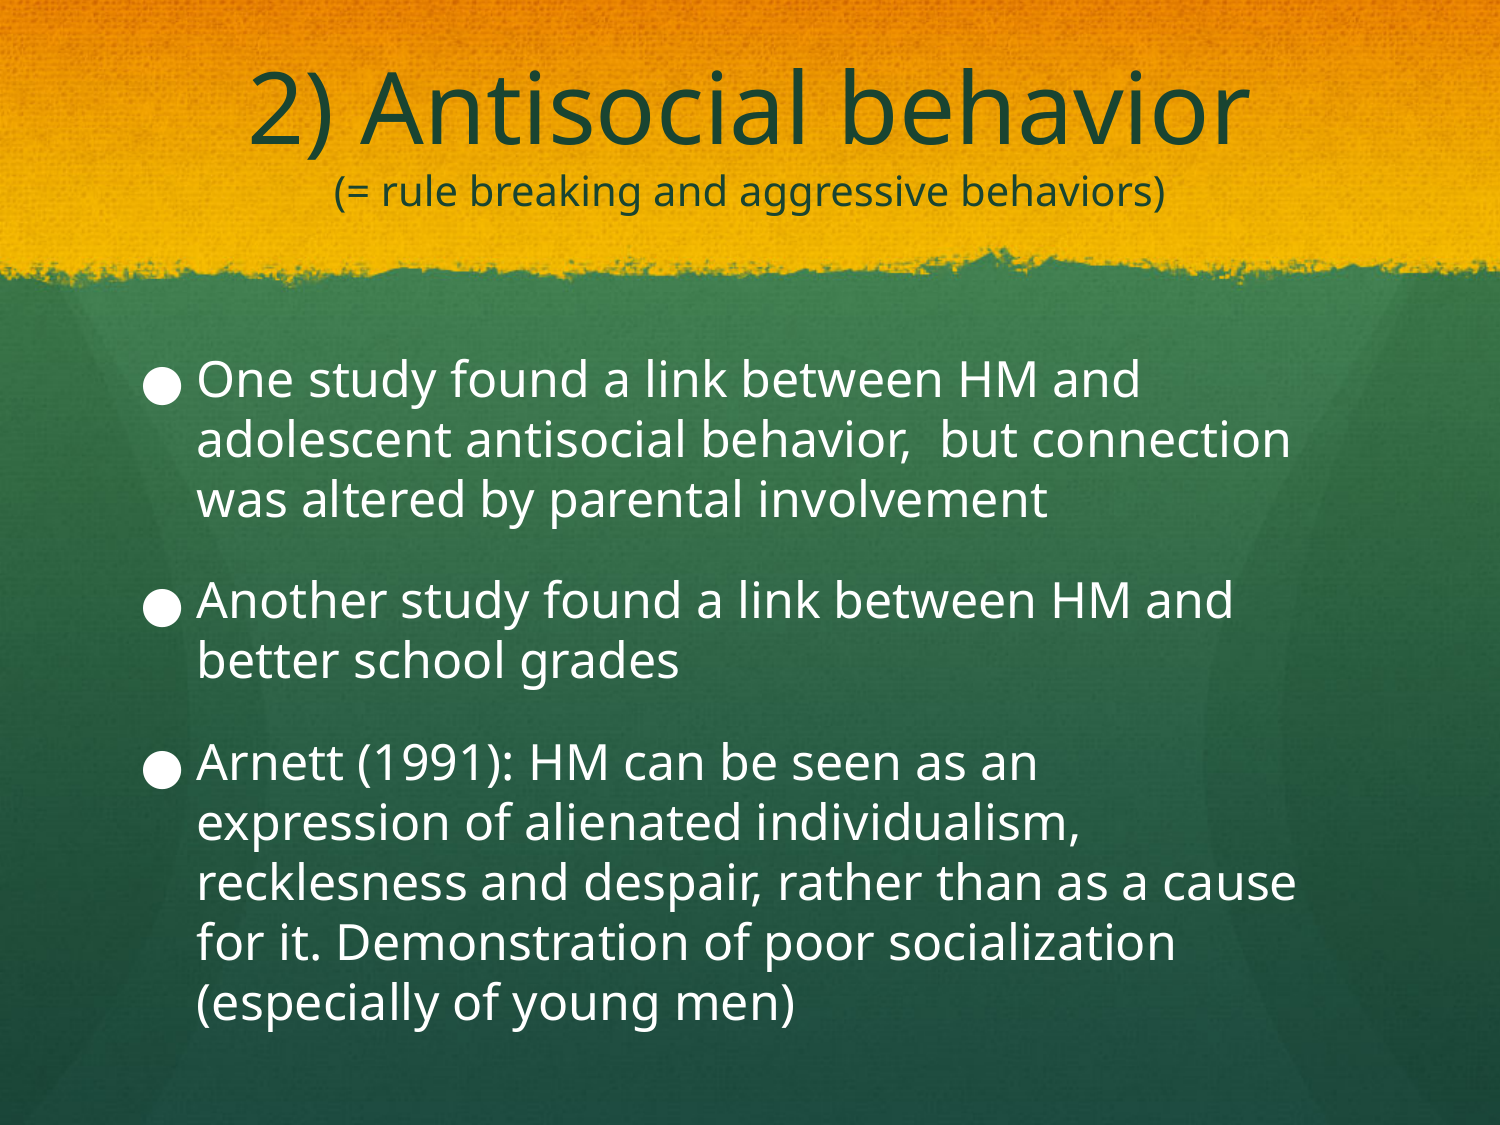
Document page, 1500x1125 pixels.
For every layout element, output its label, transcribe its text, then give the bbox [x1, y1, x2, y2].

title 2) Antisocial behavior (= rule breaking and aggressive behaviors) [125, 13, 1375, 246]
list One study found a link between HM and adolescent antisocial behavior, but connection was altered by parental involvement Another study found a link between HM and better school grades Arnett (1991): HM can be seen as an expression of alienated individualism, recklesness and despair, rather than as a cause for it. Demonstration of poor socialization (especially of young men) [125, 339, 1375, 1026]
picture [0, 0, 1500, 1125]
